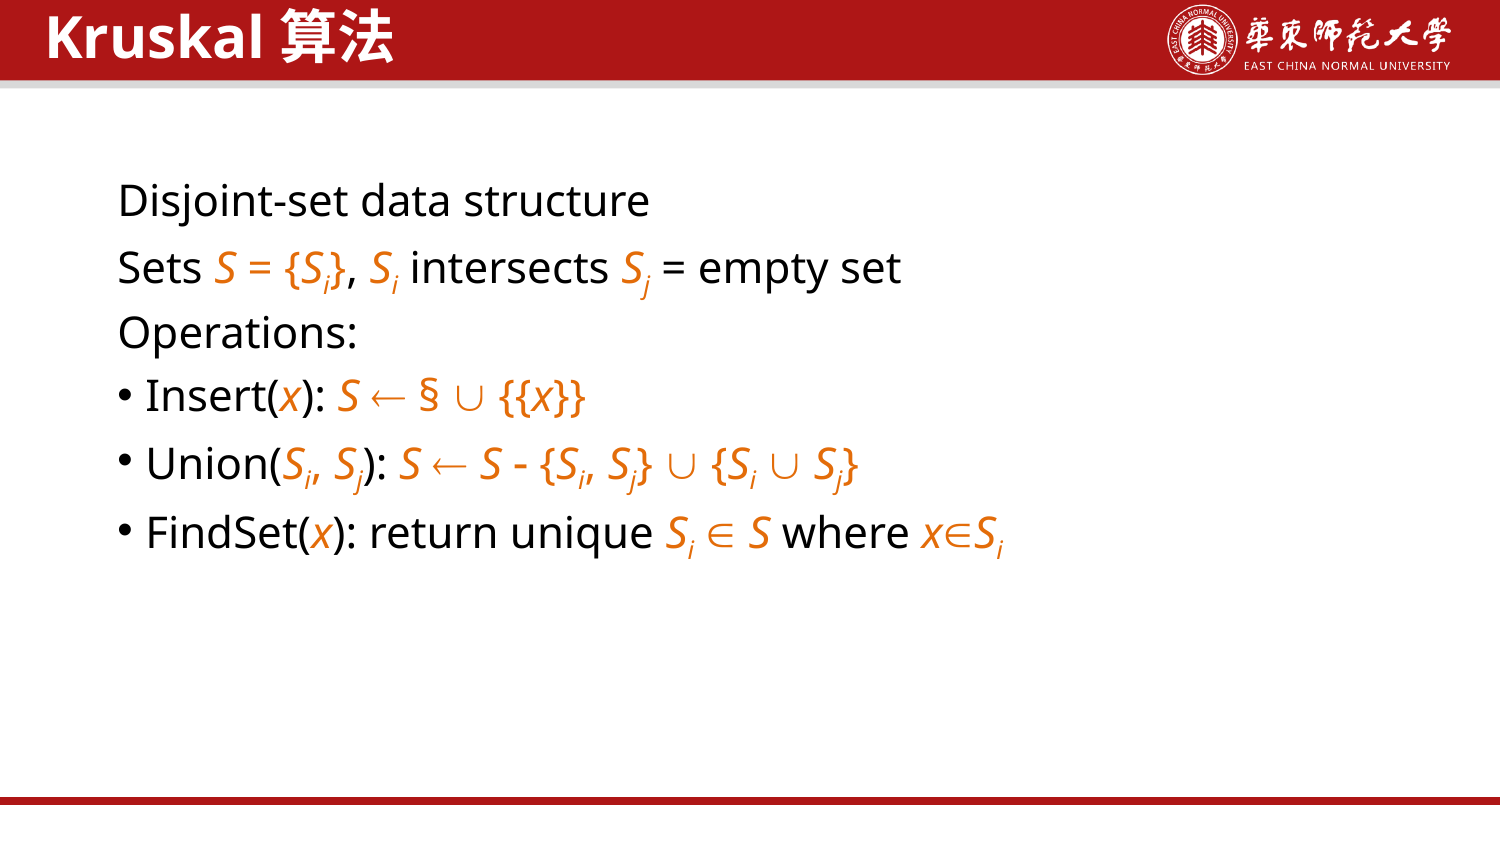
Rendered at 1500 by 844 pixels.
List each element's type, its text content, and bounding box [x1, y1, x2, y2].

text_box Kruskal算法 [32, 2, 1179, 91]
picture [1113, 0, 1500, 165]
